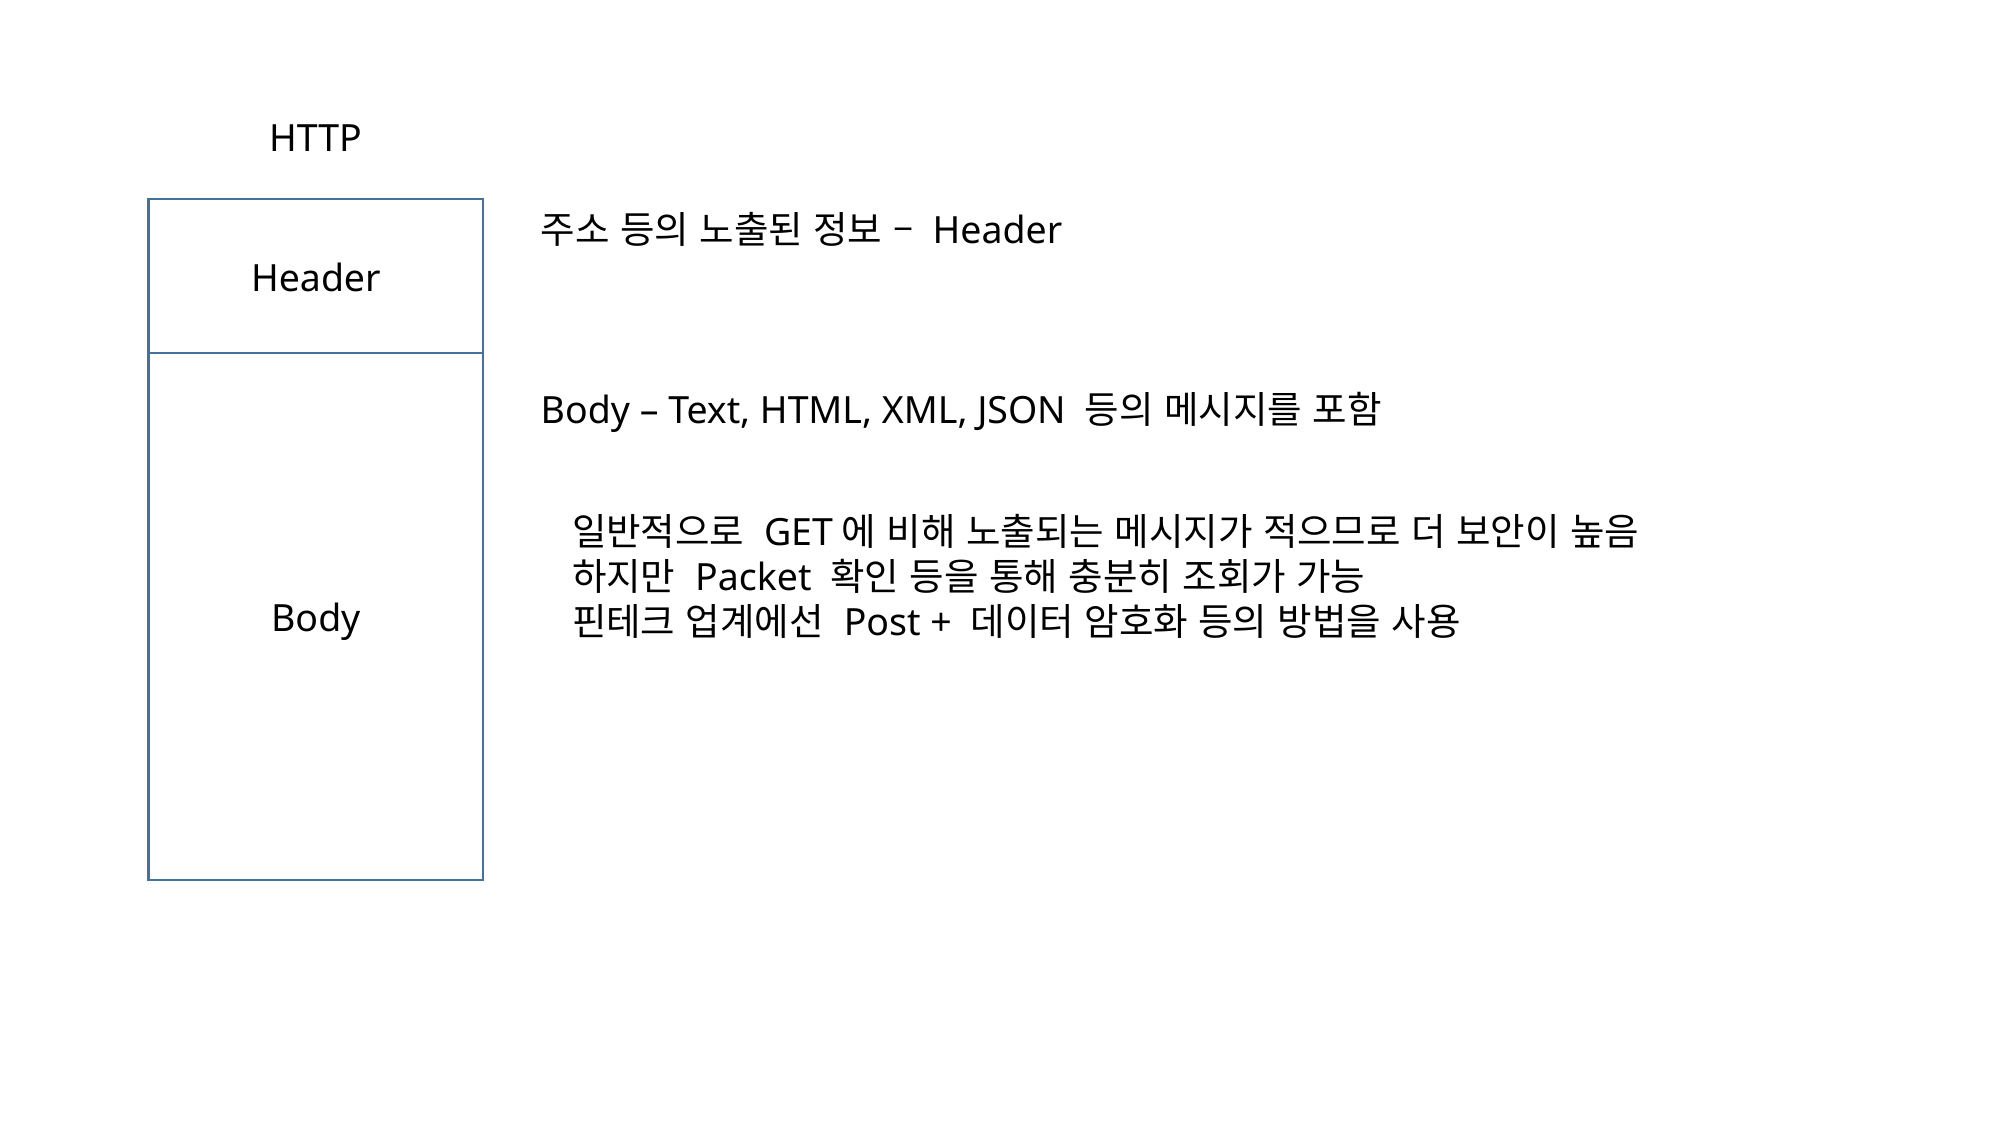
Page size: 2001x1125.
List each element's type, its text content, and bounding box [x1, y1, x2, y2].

text_box 주소 등의 노출된 정보 – Header Body – Text, HTML, XML, JSON 등의 메시지를 포함 [525, 198, 1397, 439]
text_box Body [147, 352, 484, 881]
text_box HTTP [254, 106, 377, 167]
text_box 일반적으로 GET에 비해 노출되는 메시지가 적으므로 더 보안이 높음 하지만 Packet 확인 등을 통해 충분히 조회가 가능 핀테크 업계에선 Post + 데이터 암호화 등의 방법을 사용 [557, 500, 1655, 651]
text_box Header [147, 198, 484, 352]
